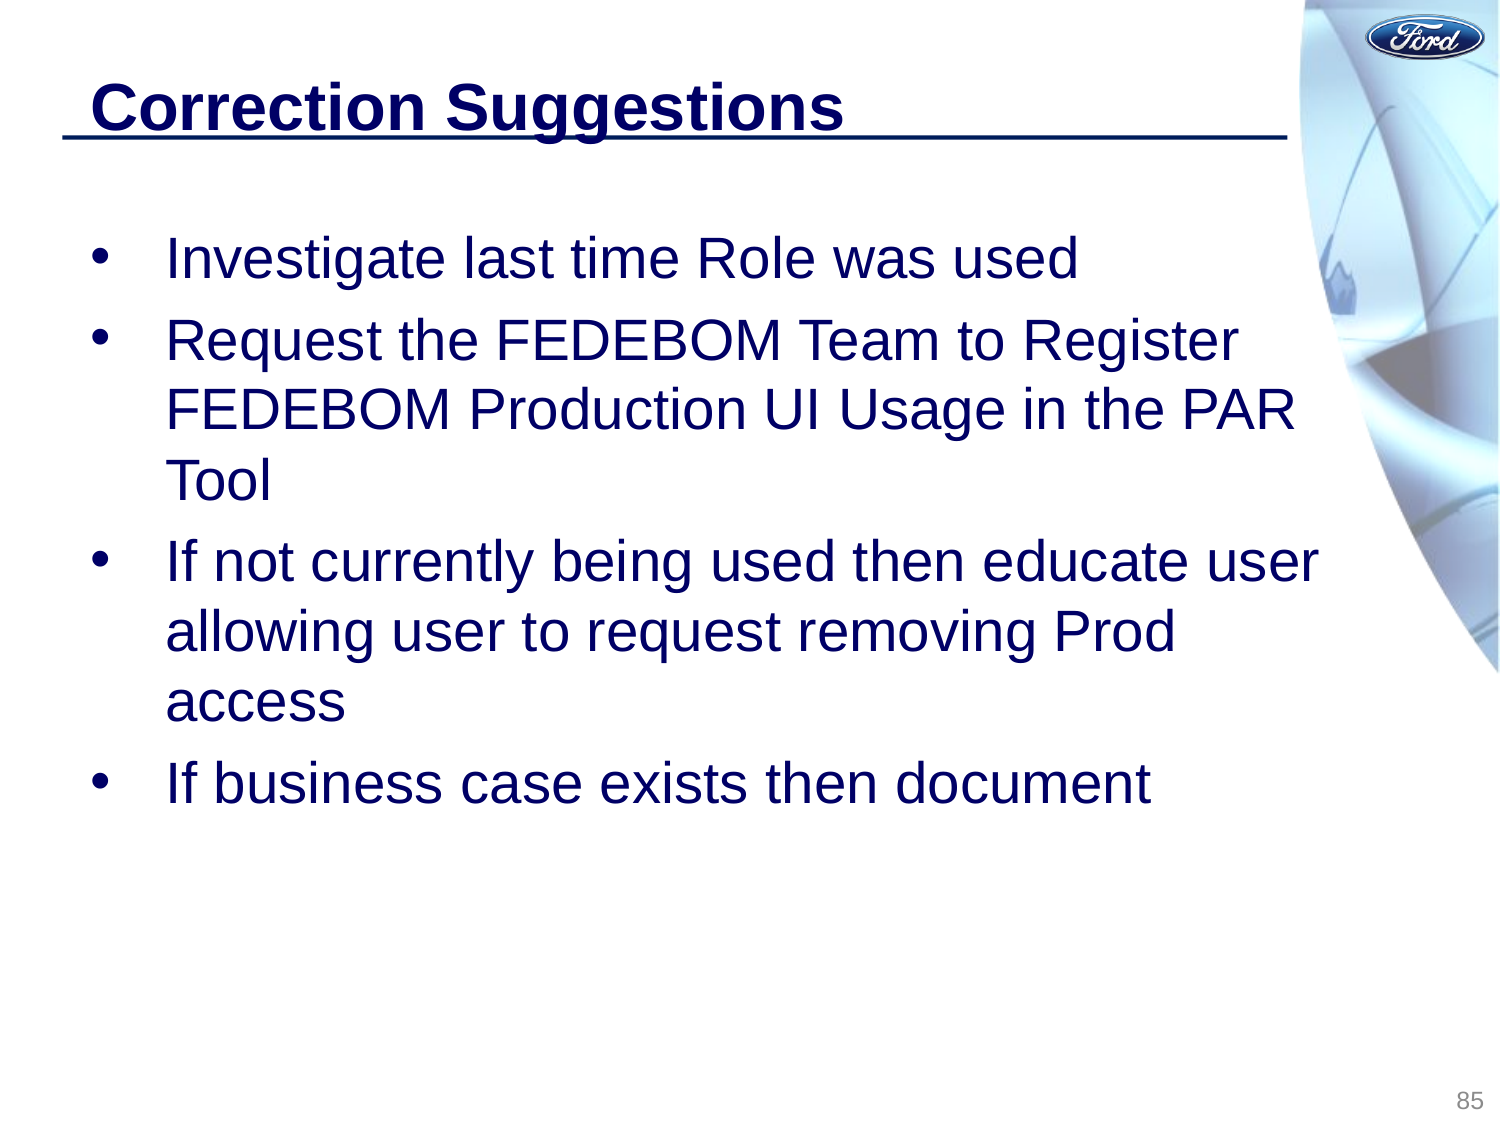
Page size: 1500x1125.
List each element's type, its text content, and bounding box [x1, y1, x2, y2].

picture [1350, 0, 1500, 75]
list Investigate last time Role was used Request the FEDEBOM Team to Register FEDEBOM Production UI Usage in the PAR Tool If not currently being used then educate user allowing user to request removing Prod access If business case exists then document [75, 212, 1388, 988]
text_box who have access to D4S2 [1299, 0, 1500, 675]
slide_number 85 [1149, 1074, 1500, 1125]
title Correction Suggestions [75, 45, 1275, 163]
